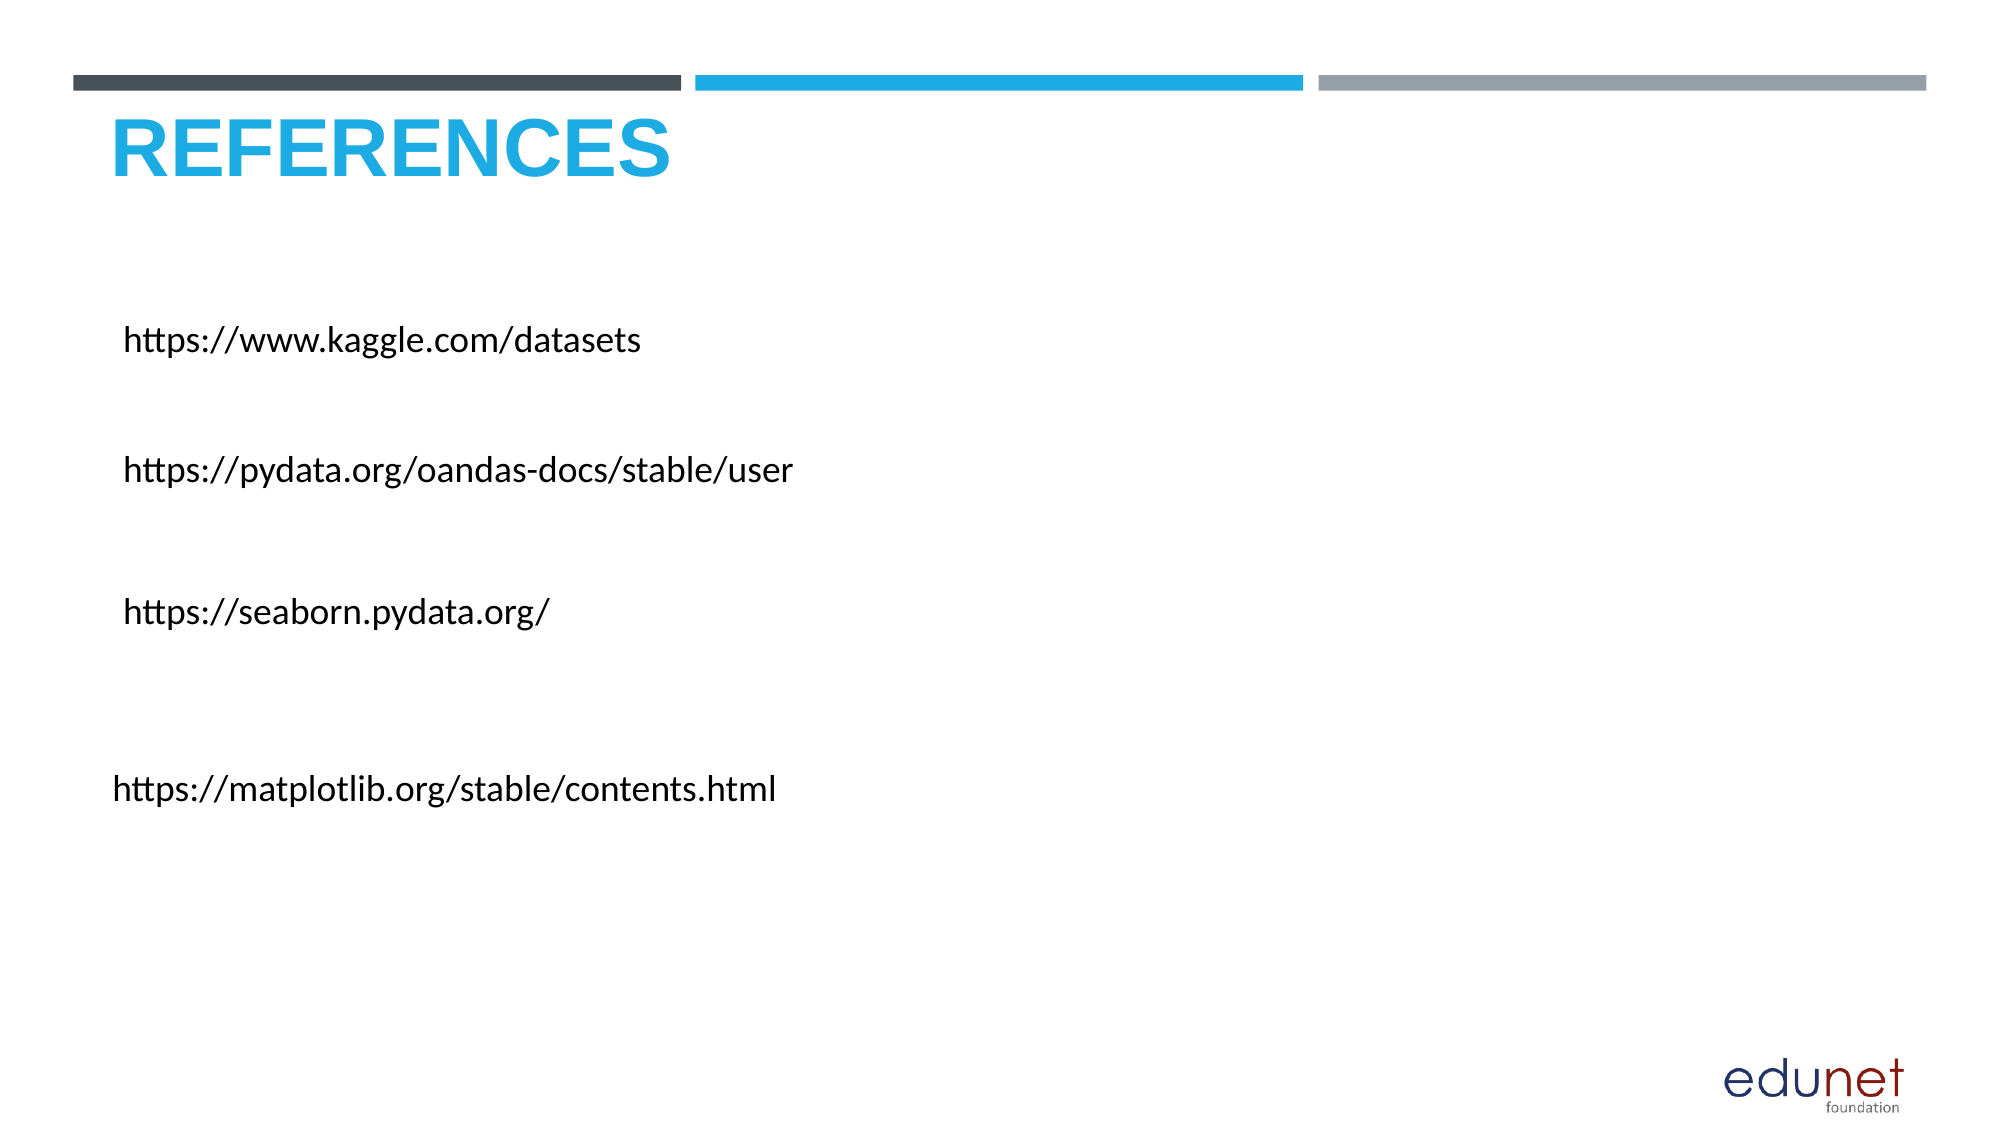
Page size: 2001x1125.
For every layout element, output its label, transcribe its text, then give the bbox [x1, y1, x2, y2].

text_box https://seaborn.pydata.org/ [108, 579, 863, 640]
text_box https://pydata.org/oandas-docs/stable/user [108, 437, 1109, 498]
title REFERENCES [108, 91, 675, 282]
picture [1724, 1057, 1904, 1113]
text_box https://www.kaggle.com/datasets [108, 308, 1109, 368]
text_box https://matplotlib.org/stable/contents.html [97, 756, 1098, 816]
